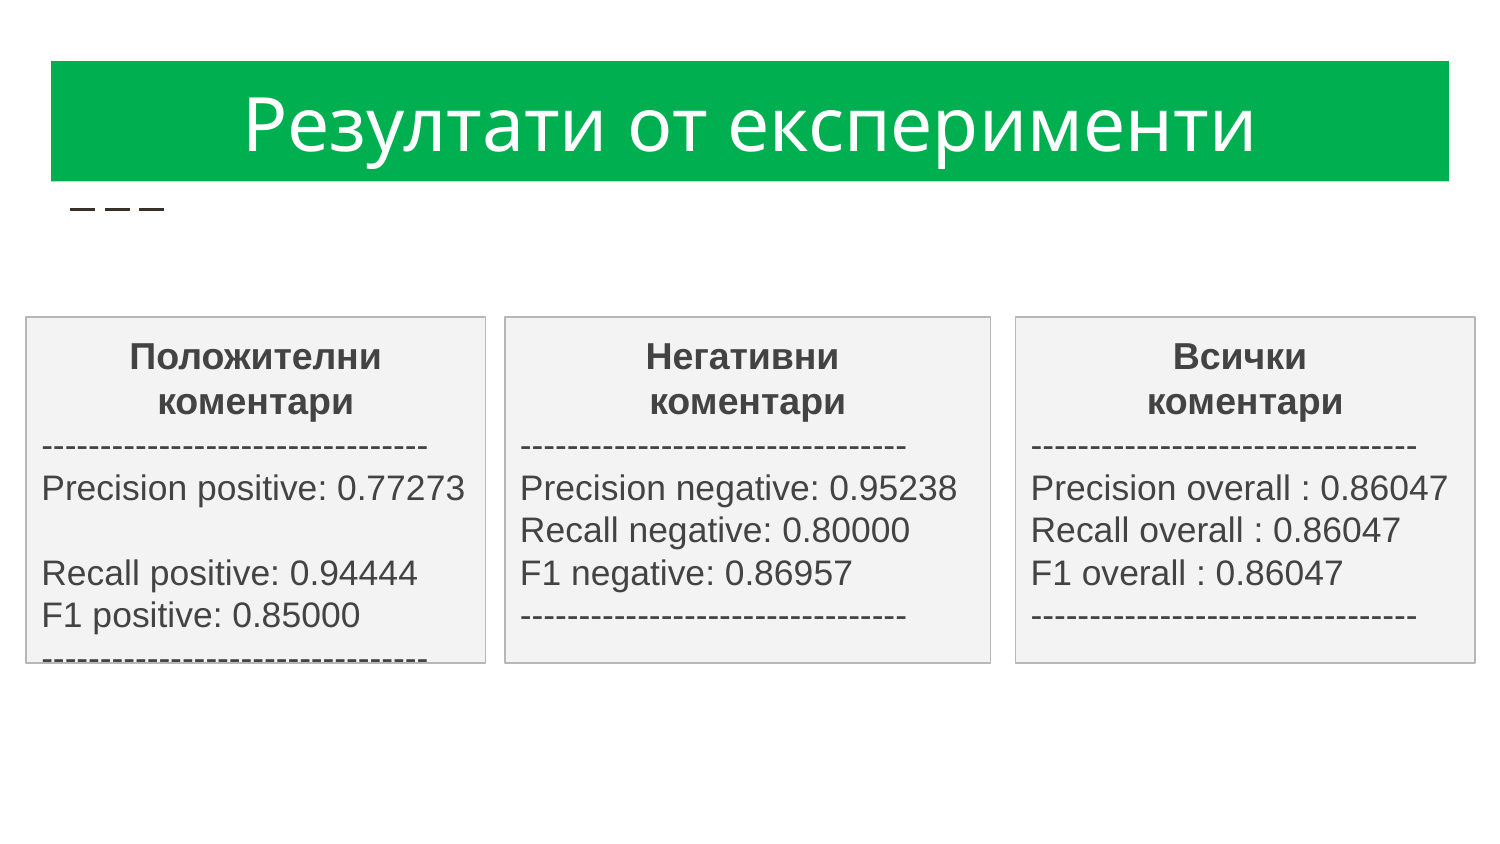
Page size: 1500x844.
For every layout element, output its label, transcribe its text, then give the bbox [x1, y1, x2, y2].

title Резултати от експерименти [51, 61, 1449, 182]
list Негативни коментари --------------------------------- Precision negative: 0.95238 Recall negative: 0.80000 F1 negative: 0.86957 --------------------------------- [505, 317, 991, 664]
list Положителни коментари --------------------------------- Precision positive: 0.77273 Recall positive: 0.94444 F1 positive: 0.85000 --------------------------------- [26, 317, 486, 664]
list Всички коментари --------------------------------- Precision overall : 0.86047 Recall overall : 0.86047 F1 overall : 0.86047 --------------------------------- [1015, 317, 1475, 664]
